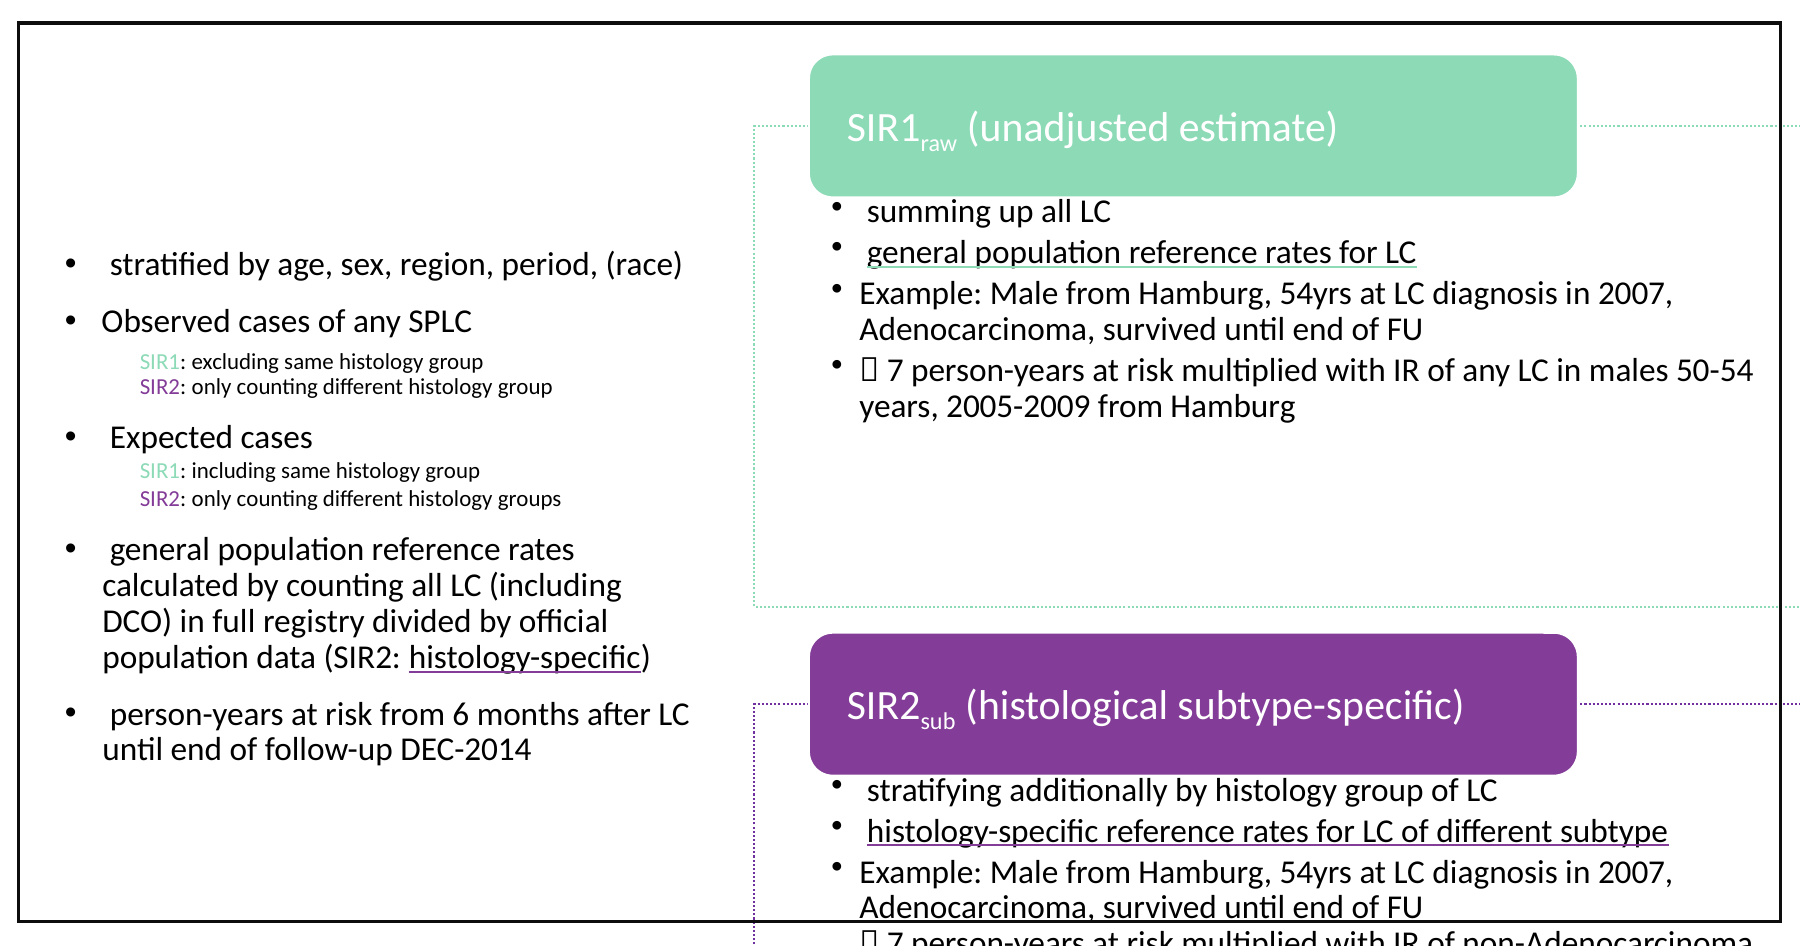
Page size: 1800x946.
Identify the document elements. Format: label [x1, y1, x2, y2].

text_box [18, 22, 1781, 922]
